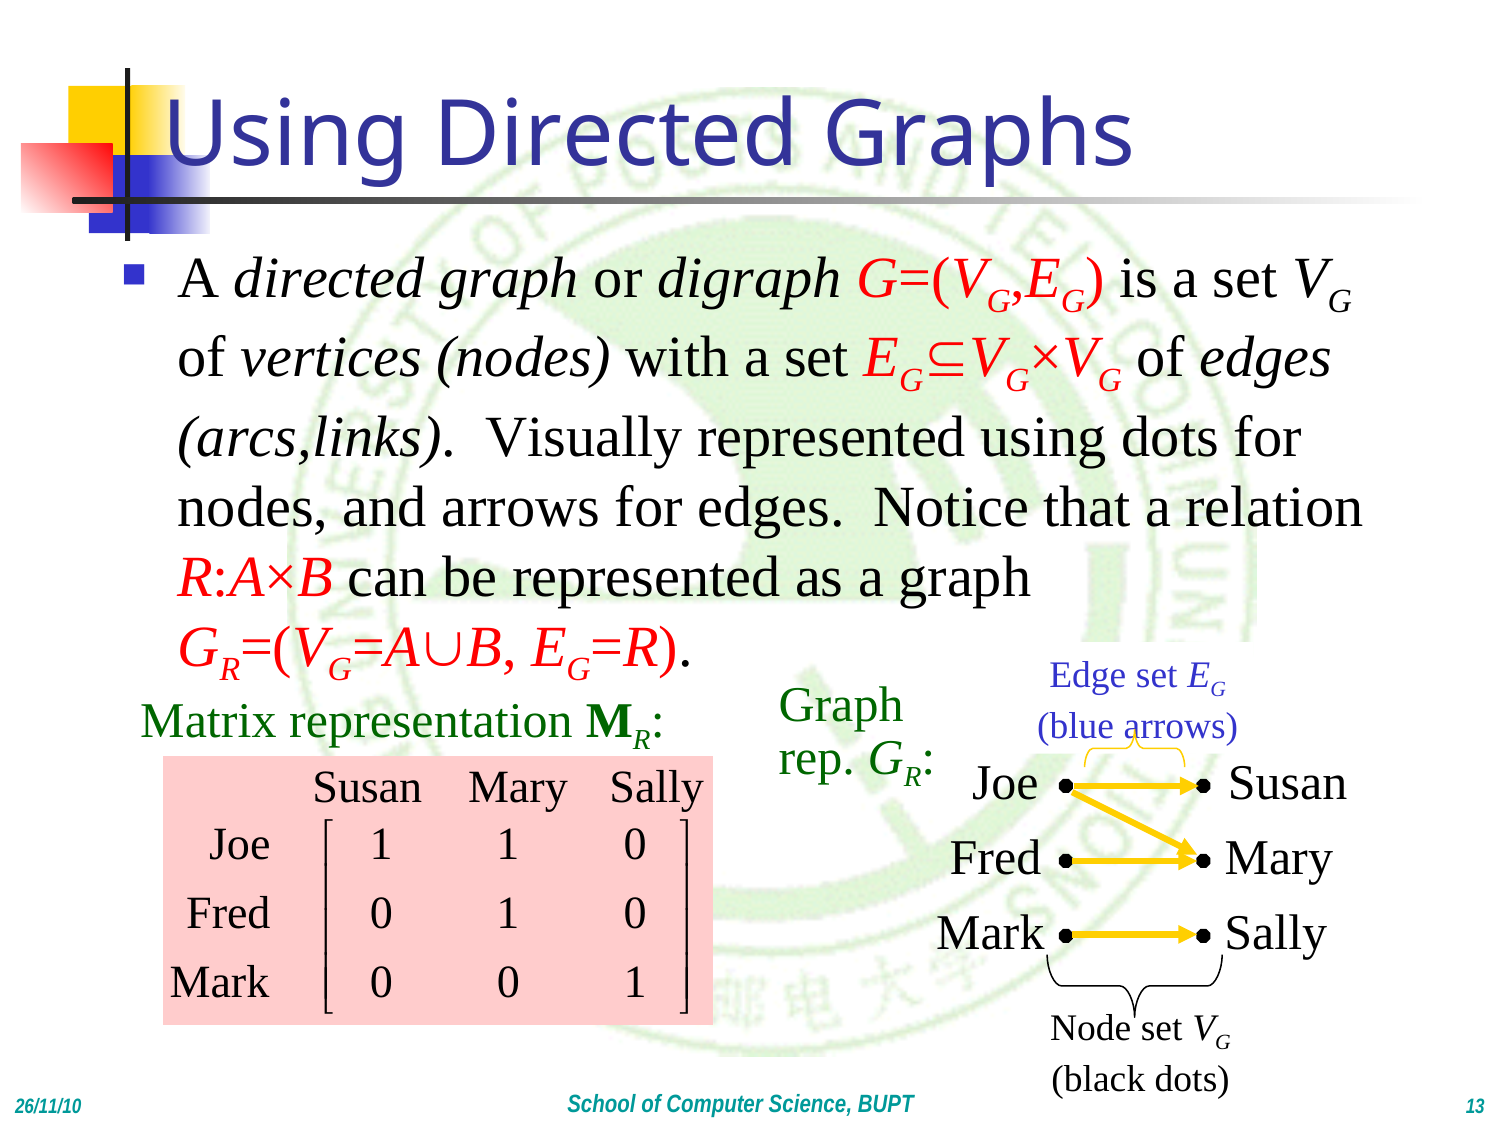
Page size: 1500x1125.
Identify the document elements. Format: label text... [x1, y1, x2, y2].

text_box 26/11/10 [0, 1049, 237, 1125]
text_box Matrix representation MR: [125, 679, 680, 764]
text_box Edge set EG (blue arrows) [1022, 642, 1254, 754]
text_box Joe [957, 742, 1054, 817]
text_box Graph rep. GR: [763, 674, 951, 793]
text_box [1197, 854, 1209, 868]
text_box [1197, 929, 1209, 943]
picture [162, 755, 1128, 1049]
text_box [1072, 855, 1198, 868]
picture [287, 203, 1257, 231]
text_box [1072, 792, 1198, 855]
text_box [1073, 779, 1199, 793]
picture [1141, 970, 1257, 1049]
text_box [1059, 779, 1073, 793]
text_box <number> [1250, 1049, 1500, 1125]
text_box A directed graph or digraph G=(VG,EG) is a set VG of vertices (nodes) with a set EGVG×VG of edges (arcs,links). Visually represented using dots for nodes, and arrows for edges. Notice that a relation R:A×B can be represented as a graph GR=(VG=AB, EG=R). [106, 231, 1382, 970]
text_box Sally [1209, 892, 1343, 968]
text_box [1197, 779, 1210, 793]
text_box Node set VG (black dots) [1035, 994, 1246, 1107]
text_box [1072, 928, 1198, 941]
text_box [1060, 929, 1073, 943]
text_box Mark [921, 892, 1060, 968]
text_box Fred [934, 817, 1057, 892]
picture [287, 192, 1257, 198]
text_box [1047, 954, 1223, 1018]
text_box Mary [1209, 817, 1348, 893]
text_box Susan [1212, 742, 1363, 818]
text_box [1084, 729, 1185, 768]
title Using Directed Graphs [147, 30, 1470, 192]
text_box [1059, 854, 1073, 868]
text_box School of Computer Science, BUPT [237, 1049, 1250, 1125]
